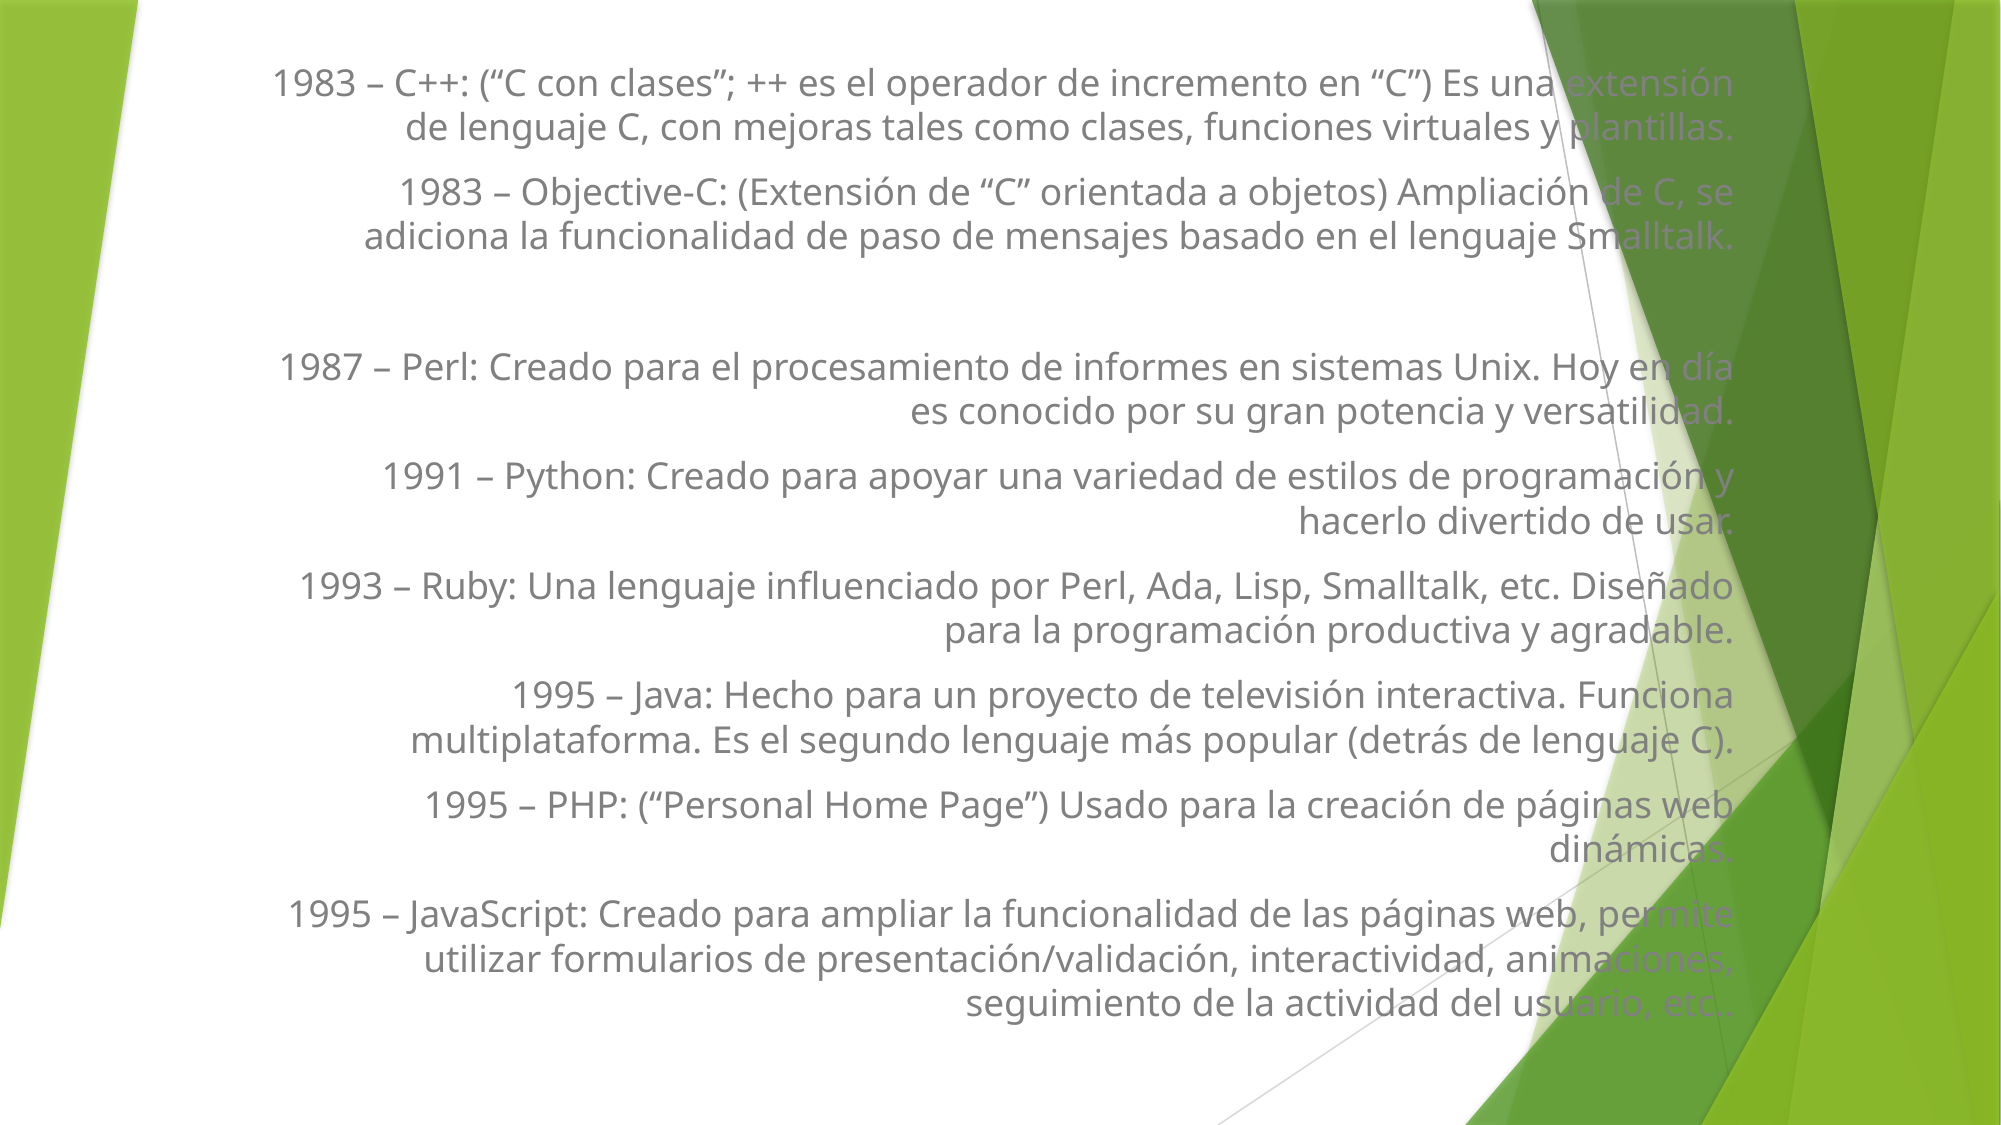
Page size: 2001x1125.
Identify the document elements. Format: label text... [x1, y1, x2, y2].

subtitle 1983 – C++: (“C con clases”; ++ es el operador de incremento en “C”) Es una extensión de lenguaje C, con mejoras tales como clases, funciones virtuales y plantillas. 1983 – Objective-C: (Extensión de “C” orientada a objetos) Ampliación de C, se adiciona la funcionalidad de paso de mensajes basado en el lenguaje Smalltalk. 1987 – Perl: Creado para el procesamiento de informes en sistemas Unix. Hoy en día es conocido por su gran potencia y versatilidad. 1991 – Python: Creado para apoyar una variedad de estilos de programación y hacerlo divertido de usar. 1993 – Ruby: Una lenguaje influenciado por Perl, Ada, Lisp, Smalltalk, etc. Diseñado para la programación productiva y agradable. 1995 – Java: Hecho para un proyecto de televisión interactiva. Funciona multiplataforma. Es el segundo lenguaje más popular (detrás de lenguaje C). 1995 – PHP: (“Personal Home Page”) Usado para la creación de páginas web dinámicas. 1995 – JavaScript: Creado para ampliar la funcionalidad de las páginas web, permite utilizar formularios de presentación/validación, interactividad, animaciones, seguimiento de la actividad del usuario, etc.. [249, 51, 1750, 1048]
